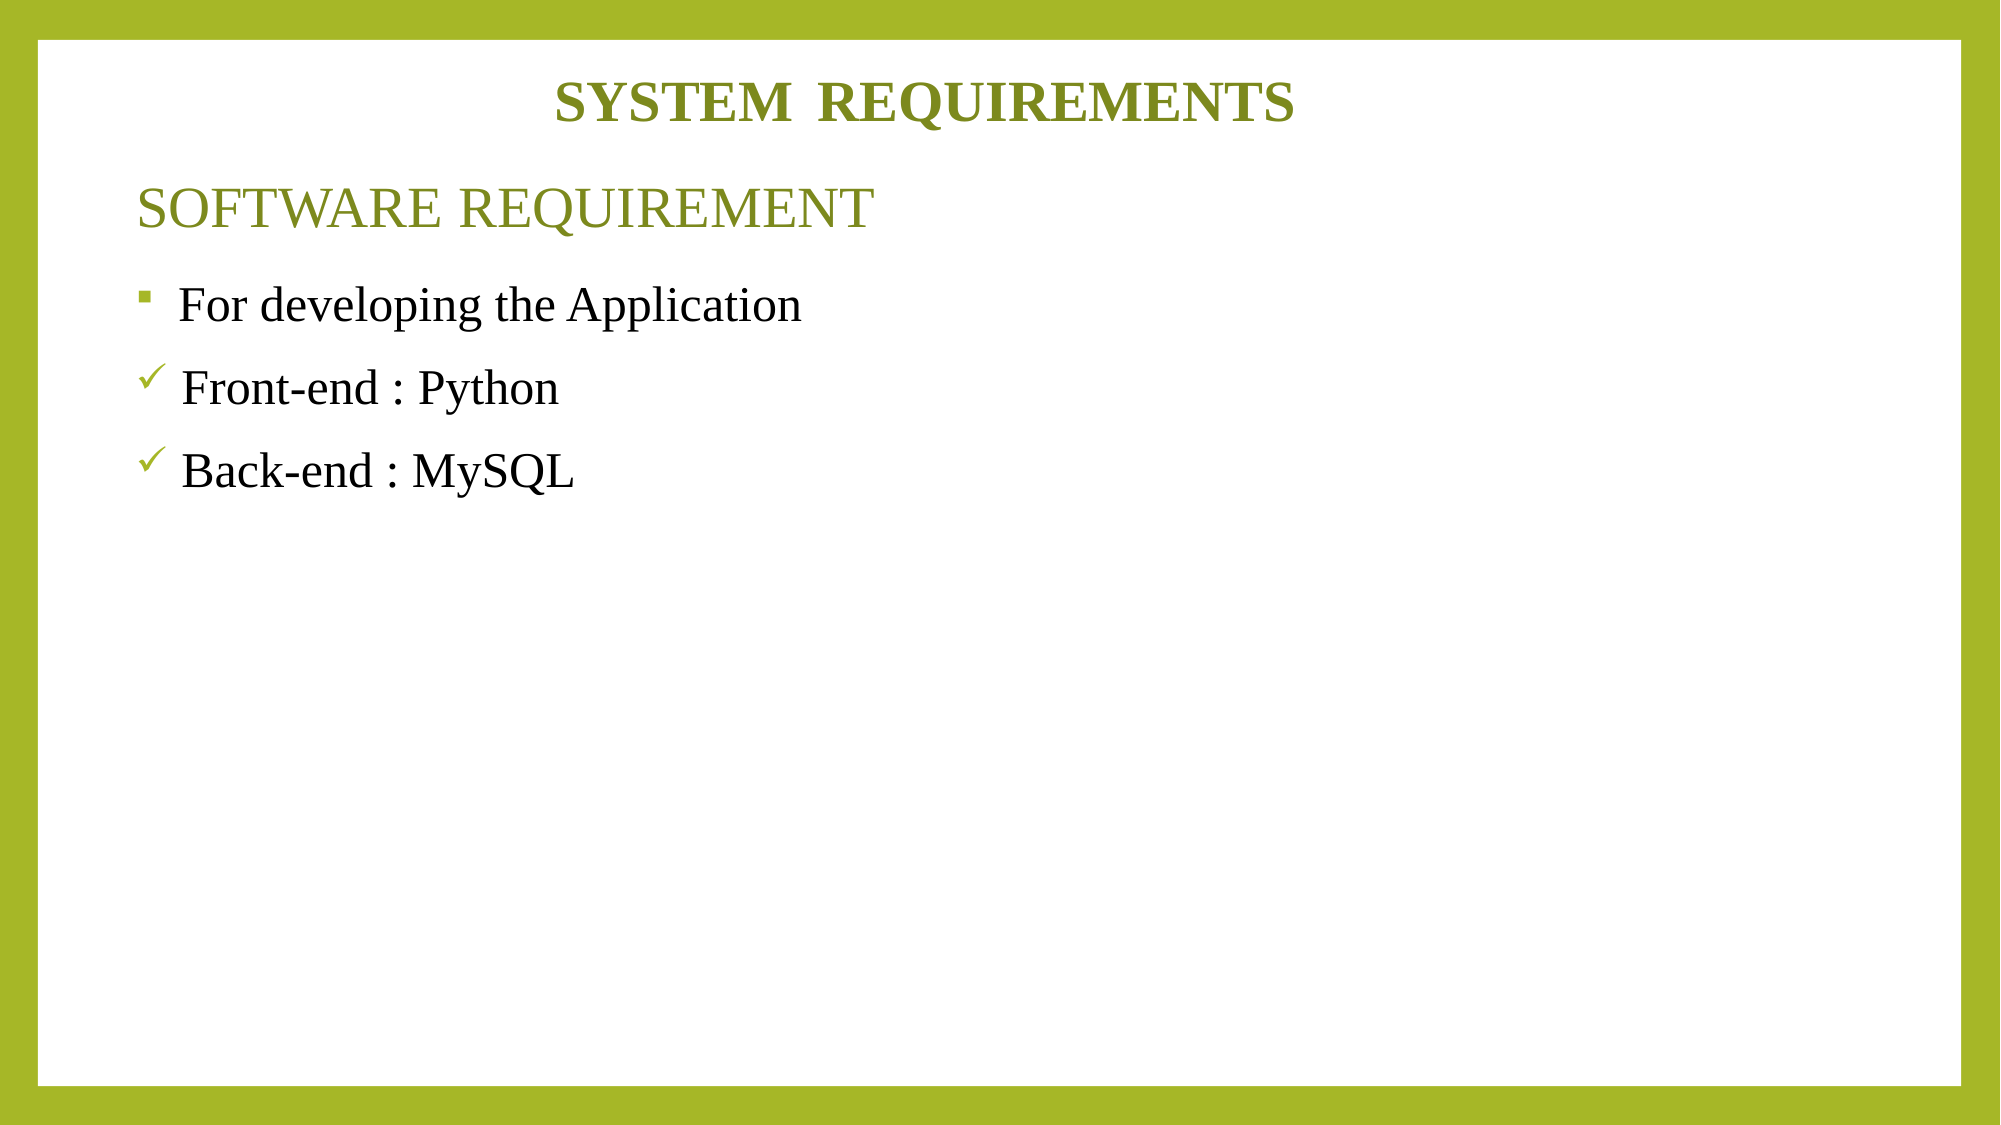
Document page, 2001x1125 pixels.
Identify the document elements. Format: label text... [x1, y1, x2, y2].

list For developing the Application Front-end : Python Back-end : MySQL [113, 270, 1524, 1029]
title SYSTEM REQUIREMENTS [231, 25, 1643, 159]
text_box SOFTWARE REQUIREMENT [121, 161, 891, 247]
